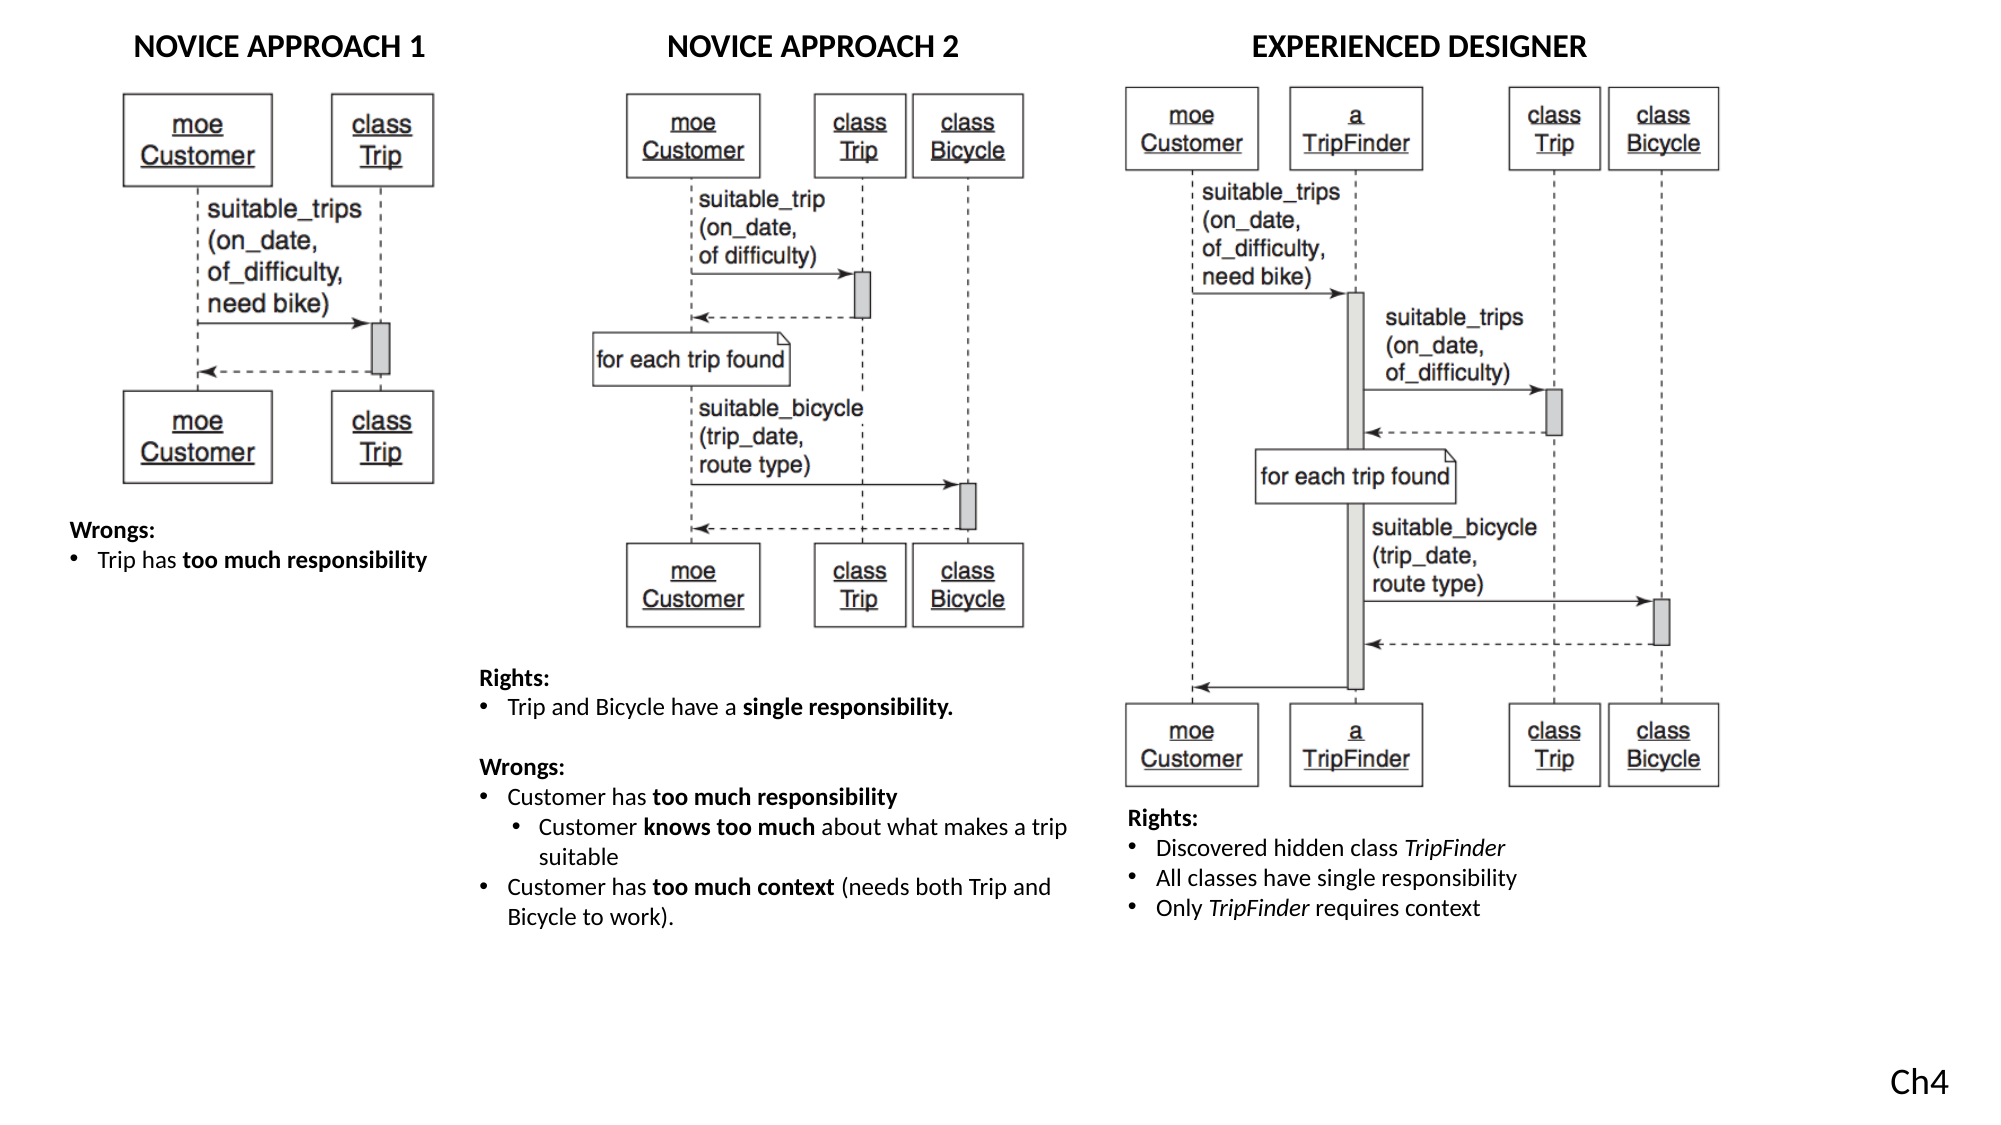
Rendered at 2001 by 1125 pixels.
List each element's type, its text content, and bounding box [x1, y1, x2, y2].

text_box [43, 16, 517, 493]
text_box Ch4 [1875, 1049, 1965, 1110]
text_box Rights: Discovered hidden class TripFinder All classes have single responsibility Only TripFinder requires context [1113, 794, 1676, 929]
text_box Wrongs: Trip has too much responsibility [54, 505, 576, 581]
text_box Rights: Trip and Bicycle have a single responsibility. Wrongs: Customer has too much responsibility Customer knows too much about what makes a trip suitable Customer has too much context (needs both Trip and Bicycle to work). [464, 653, 1125, 968]
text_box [576, 16, 1050, 641]
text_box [1113, 16, 1727, 794]
